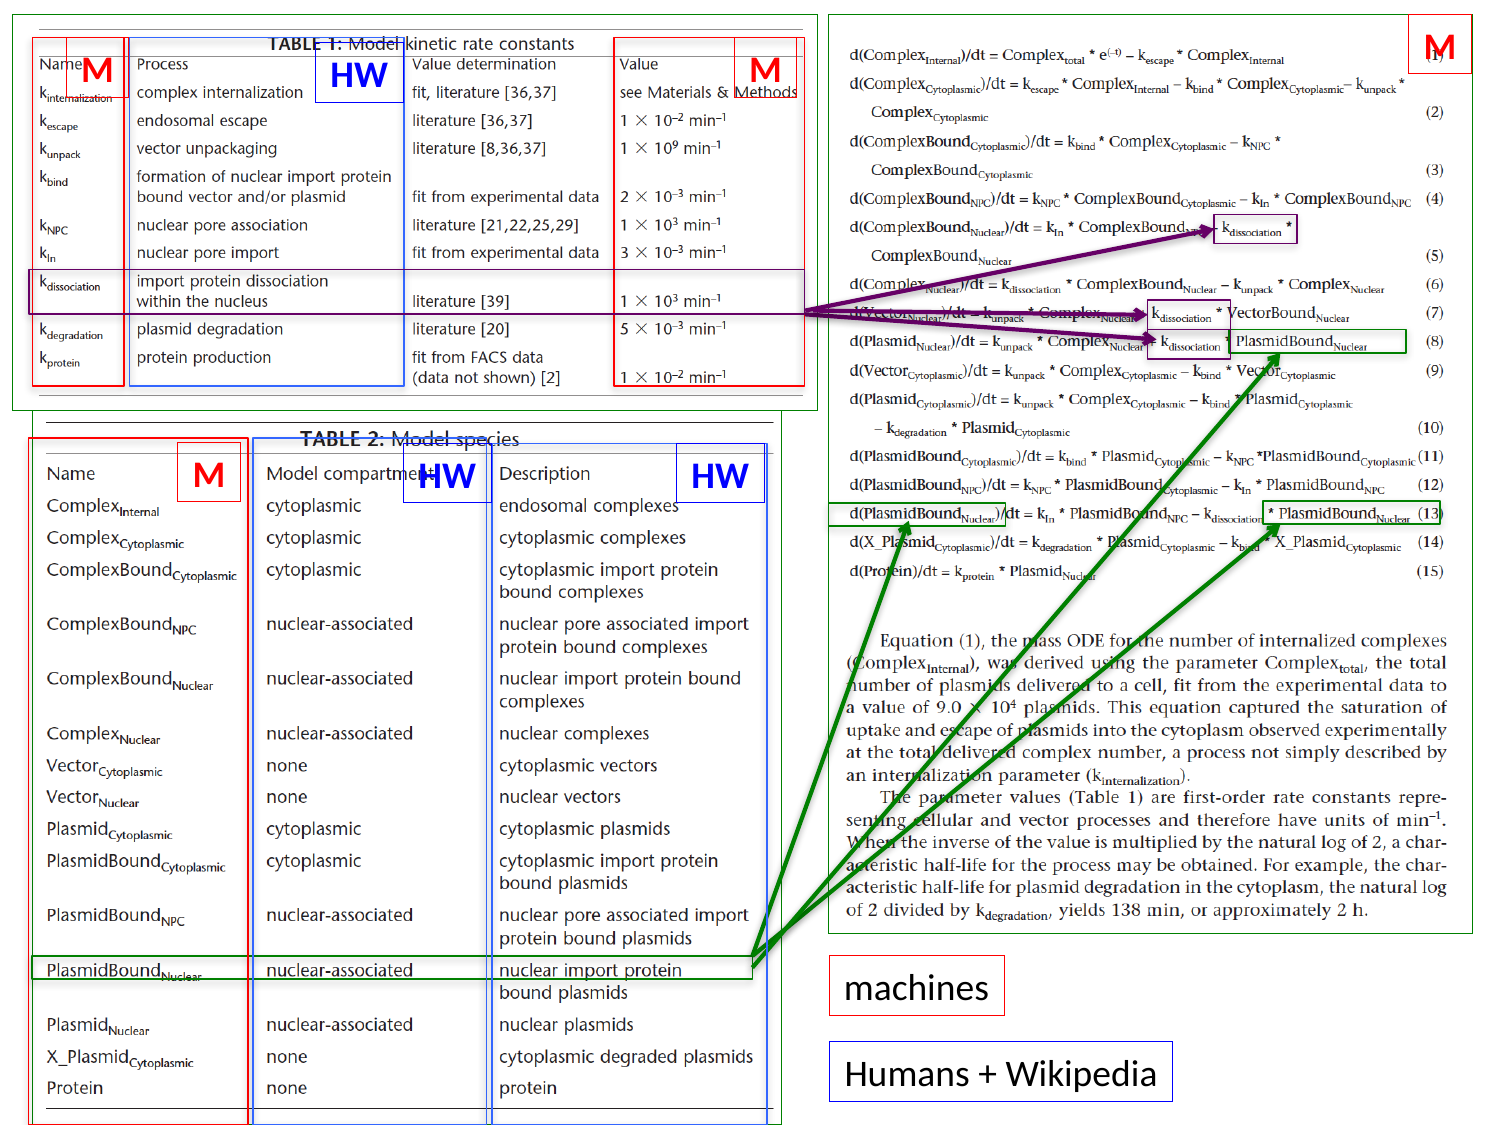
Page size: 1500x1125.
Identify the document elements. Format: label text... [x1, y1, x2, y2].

text_box Humans + Wikipedia [829, 1041, 1173, 1102]
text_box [804, 317, 1157, 340]
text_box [752, 352, 1281, 968]
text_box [804, 228, 1215, 311]
text_box machines [829, 977, 1005, 1016]
picture [827, 14, 1473, 935]
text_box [812, 310, 1148, 316]
picture [12, 14, 818, 1125]
